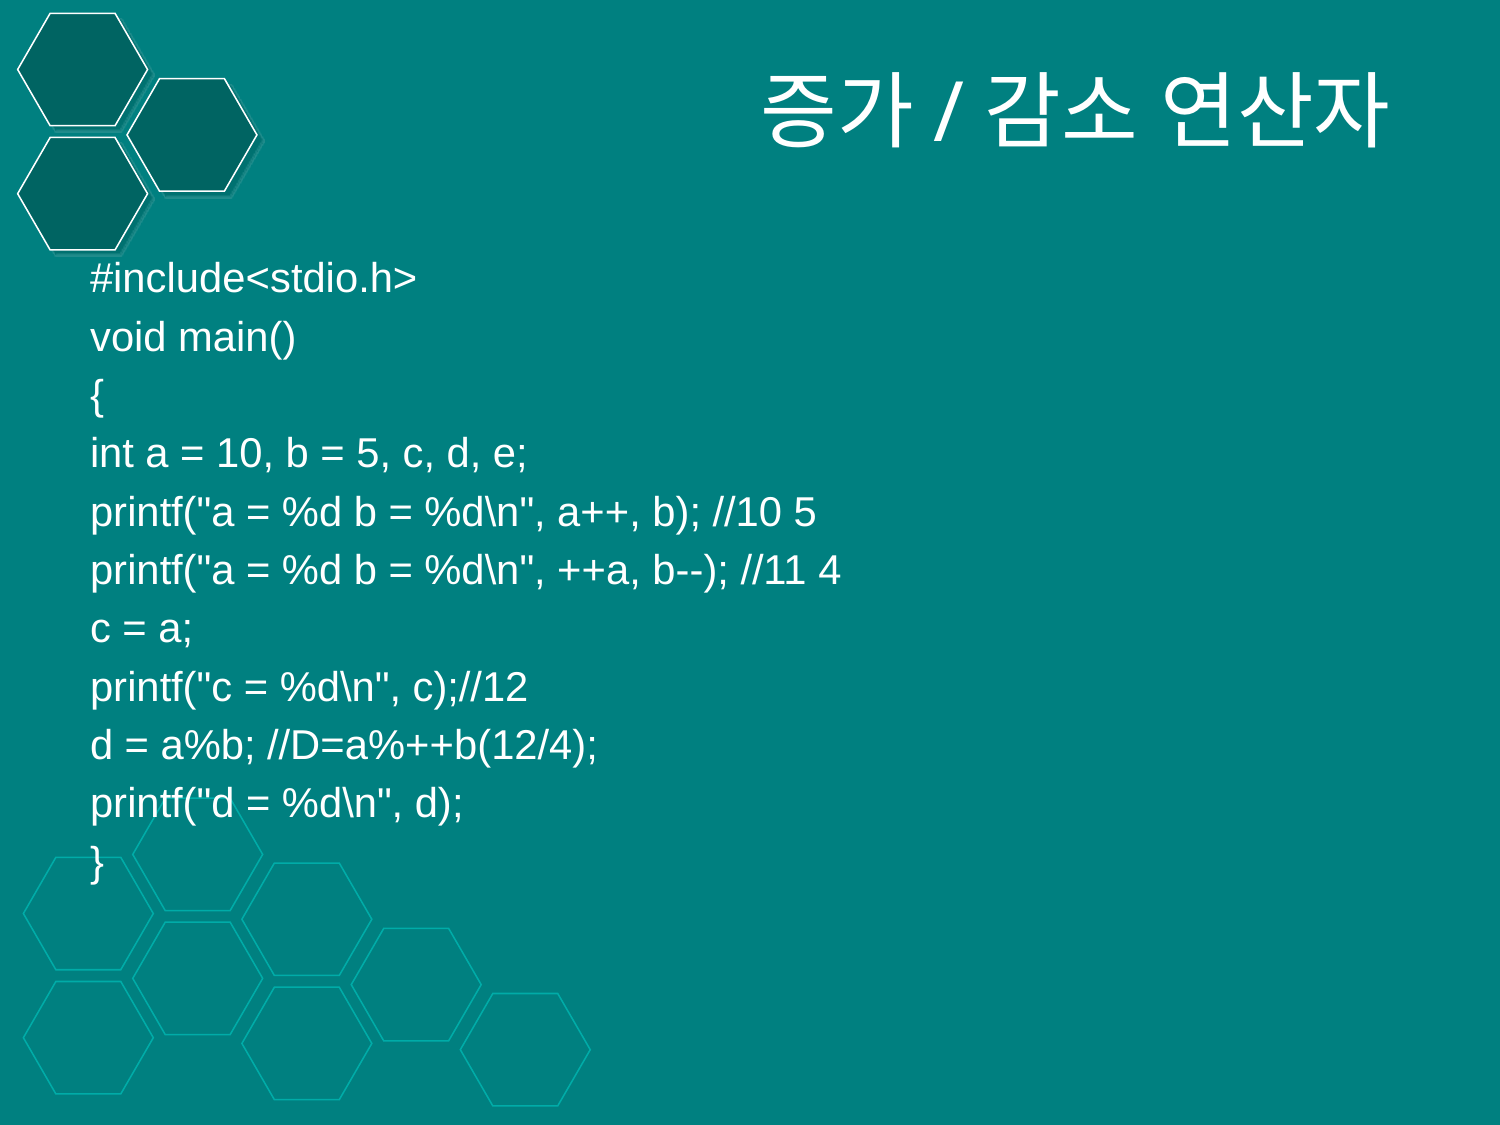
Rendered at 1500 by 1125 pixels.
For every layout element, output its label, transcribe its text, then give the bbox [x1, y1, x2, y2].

list #include<stdio.h> void main() { int a = 10, b = 5, c, d, e; printf("a = %d b = %d\n", a++, b); //10 5 printf("a = %d b = %d\n", ++a, b--); //11 4 c = a; printf("c = %d\n", c);//12 d = a%b; //D=a%++b(12/4); printf("d = %d\n", d); } [75, 243, 1412, 1112]
title 증가/감소 연산자 [277, 42, 1406, 173]
